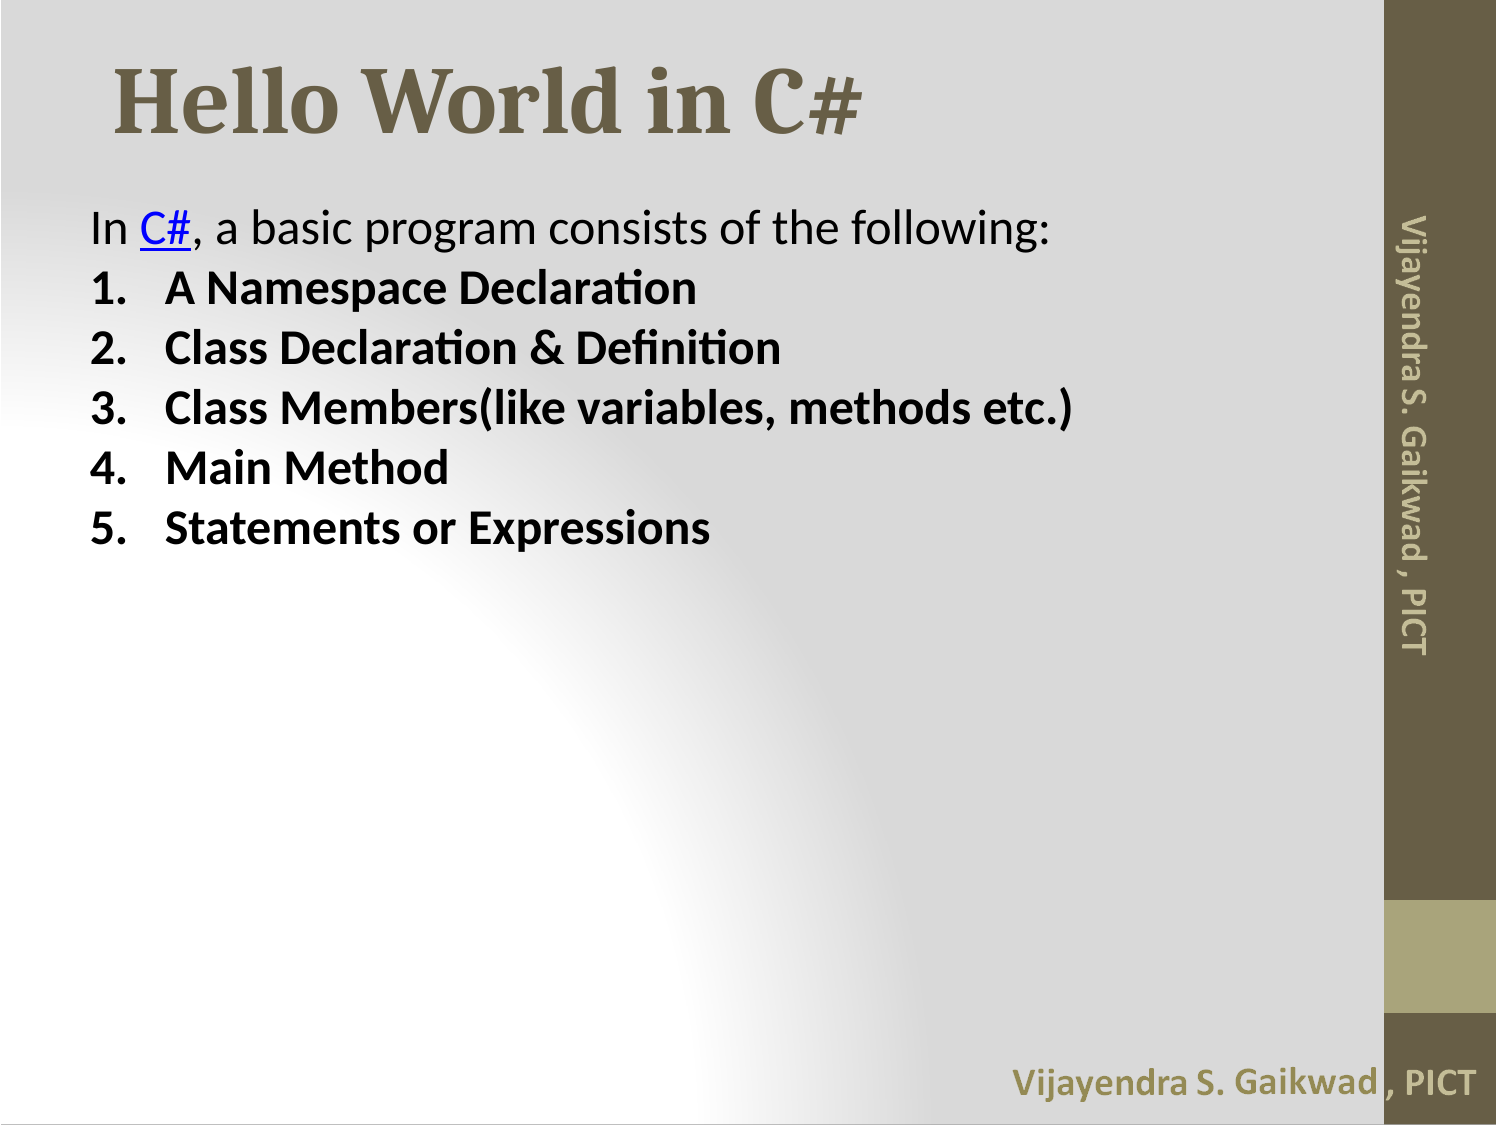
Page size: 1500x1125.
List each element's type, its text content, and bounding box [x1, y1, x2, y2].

text_box In C#, a basic program consists of the following: A Namespace Declaration Class Declaration & Definition Class Members(like variables, methods etc.) Main Method Statements or Expressions [74, 187, 1350, 563]
picture [0, 0, 1500, 1125]
title Hello World in C# [112, 37, 946, 157]
